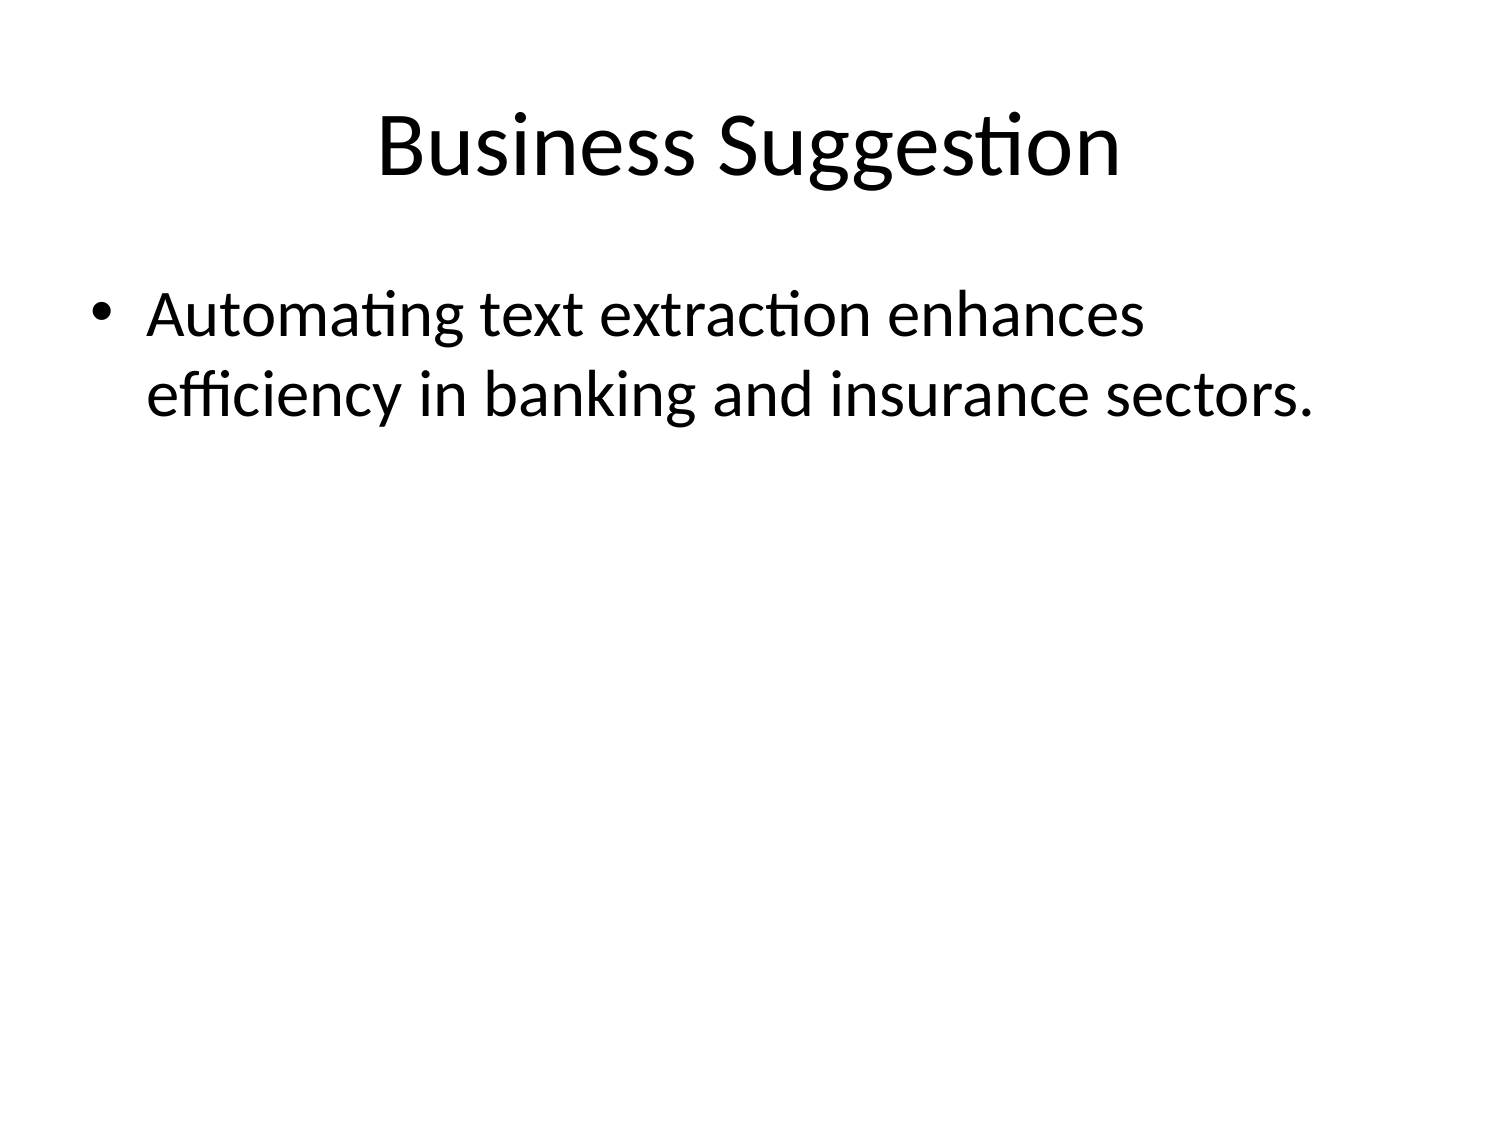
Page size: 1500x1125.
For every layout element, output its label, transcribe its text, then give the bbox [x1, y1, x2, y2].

list Automating text extraction enhances efficiency in banking and insurance sectors. [75, 262, 1425, 1005]
title Business Suggestion [75, 45, 1425, 233]
